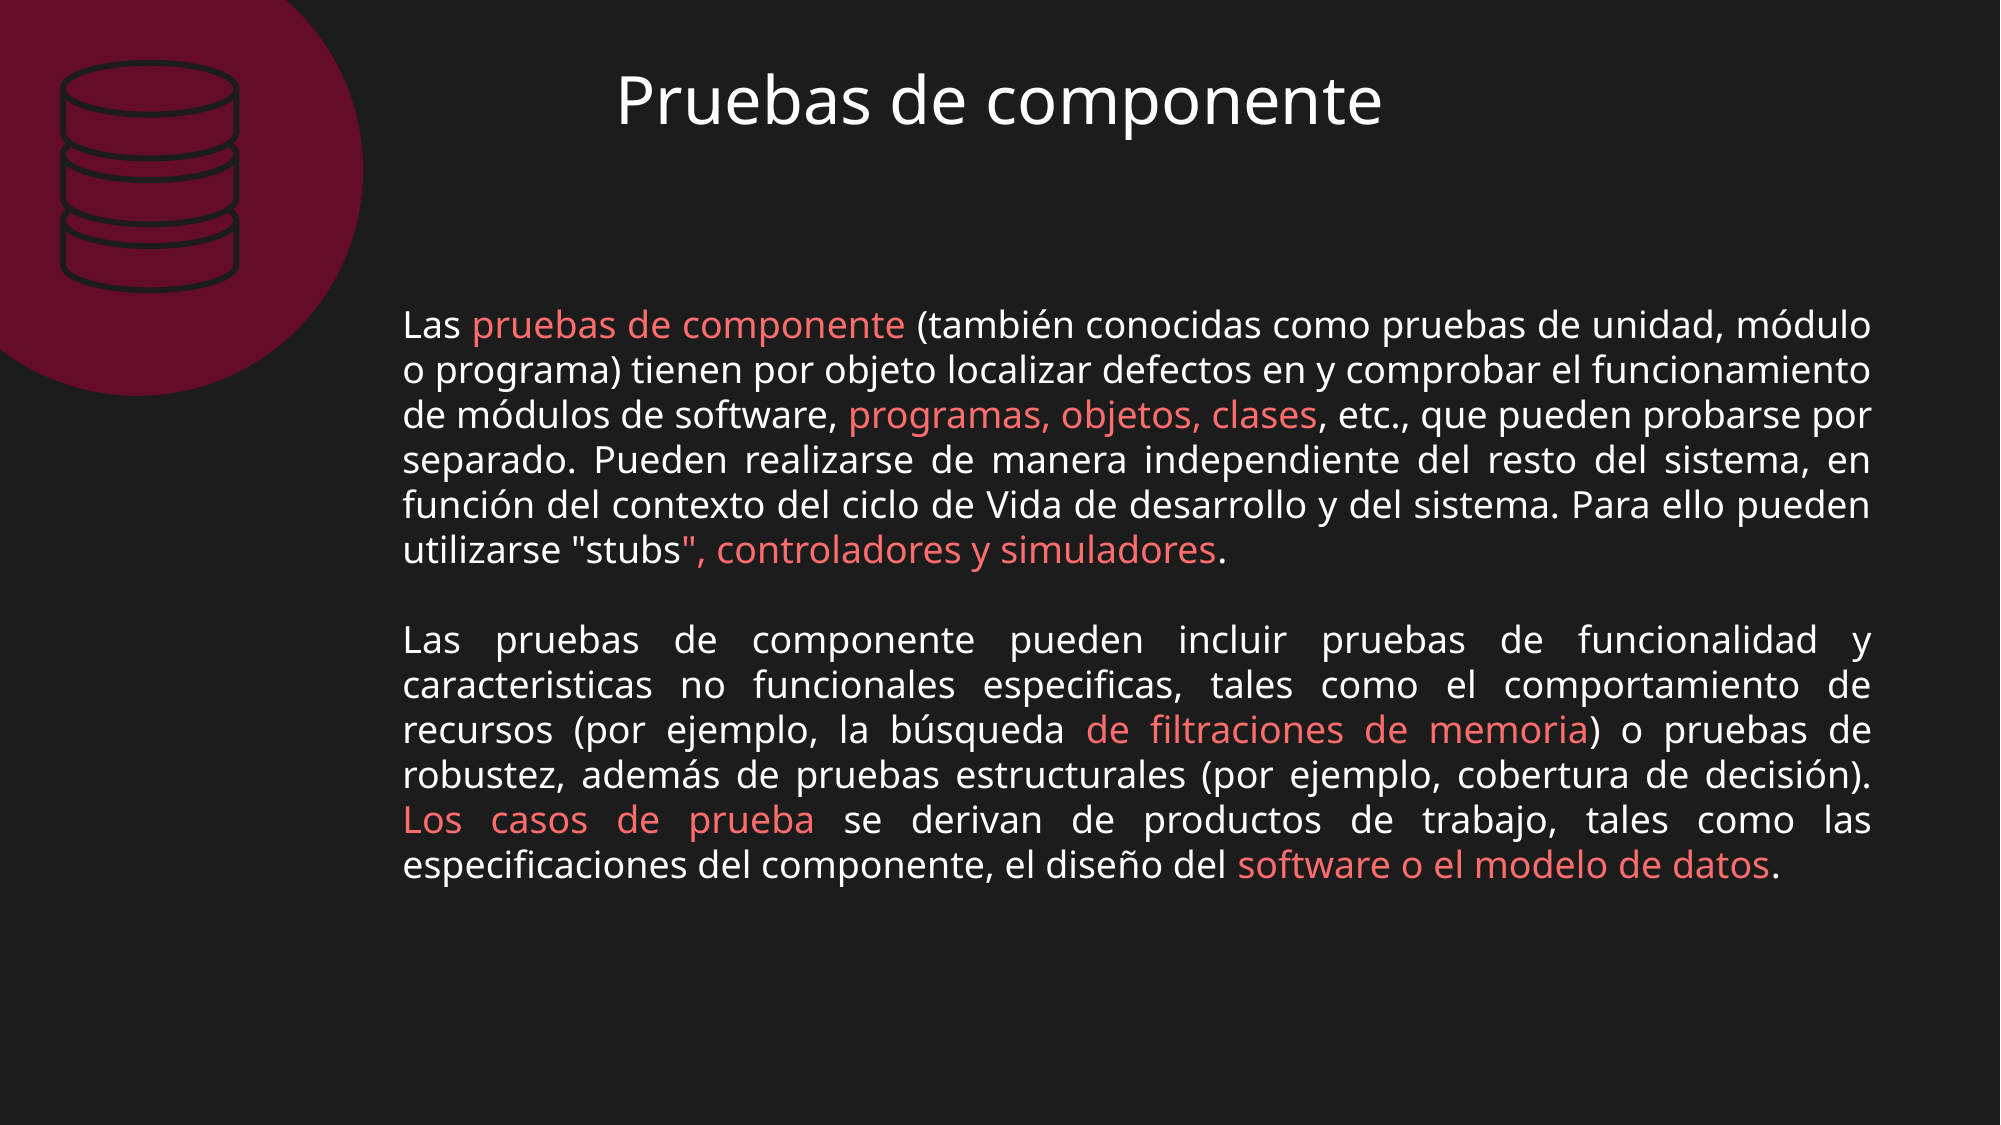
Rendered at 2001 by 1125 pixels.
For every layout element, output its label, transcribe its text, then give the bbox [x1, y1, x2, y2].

text_box Las pruebas de componente (también conocidas como pruebas de unidad, módulo o programa) tienen por objeto localizar defectos en y comprobar el funcionamiento de módulos de software, programas, objetos, clases, etc., que pueden probarse por separado. Pueden realizarse de manera independiente del resto del sistema, en función del contexto del ciclo de Vida de desarrollo y del sistema. Para ello pueden utilizarse "stubs", controladores y simuladores. Las pruebas de componente pueden incluir pruebas de funcionalidad y caracteristicas no funcionales especificas, tales como el comportamiento de recursos (por ejemplo, la búsqueda de filtraciones de memoria) o pruebas de robustez, además de pruebas estructurales (por ejemplo, cobertura de decisión). Los casos de prueba se derivan de productos de trabajo, tales como las especificaciones del componente, el diseño del software o el modelo de datos. [387, 293, 1888, 939]
text_box [59, 59, 240, 294]
title Pruebas de componente [335, 59, 1863, 166]
text_box [0, 0, 364, 396]
